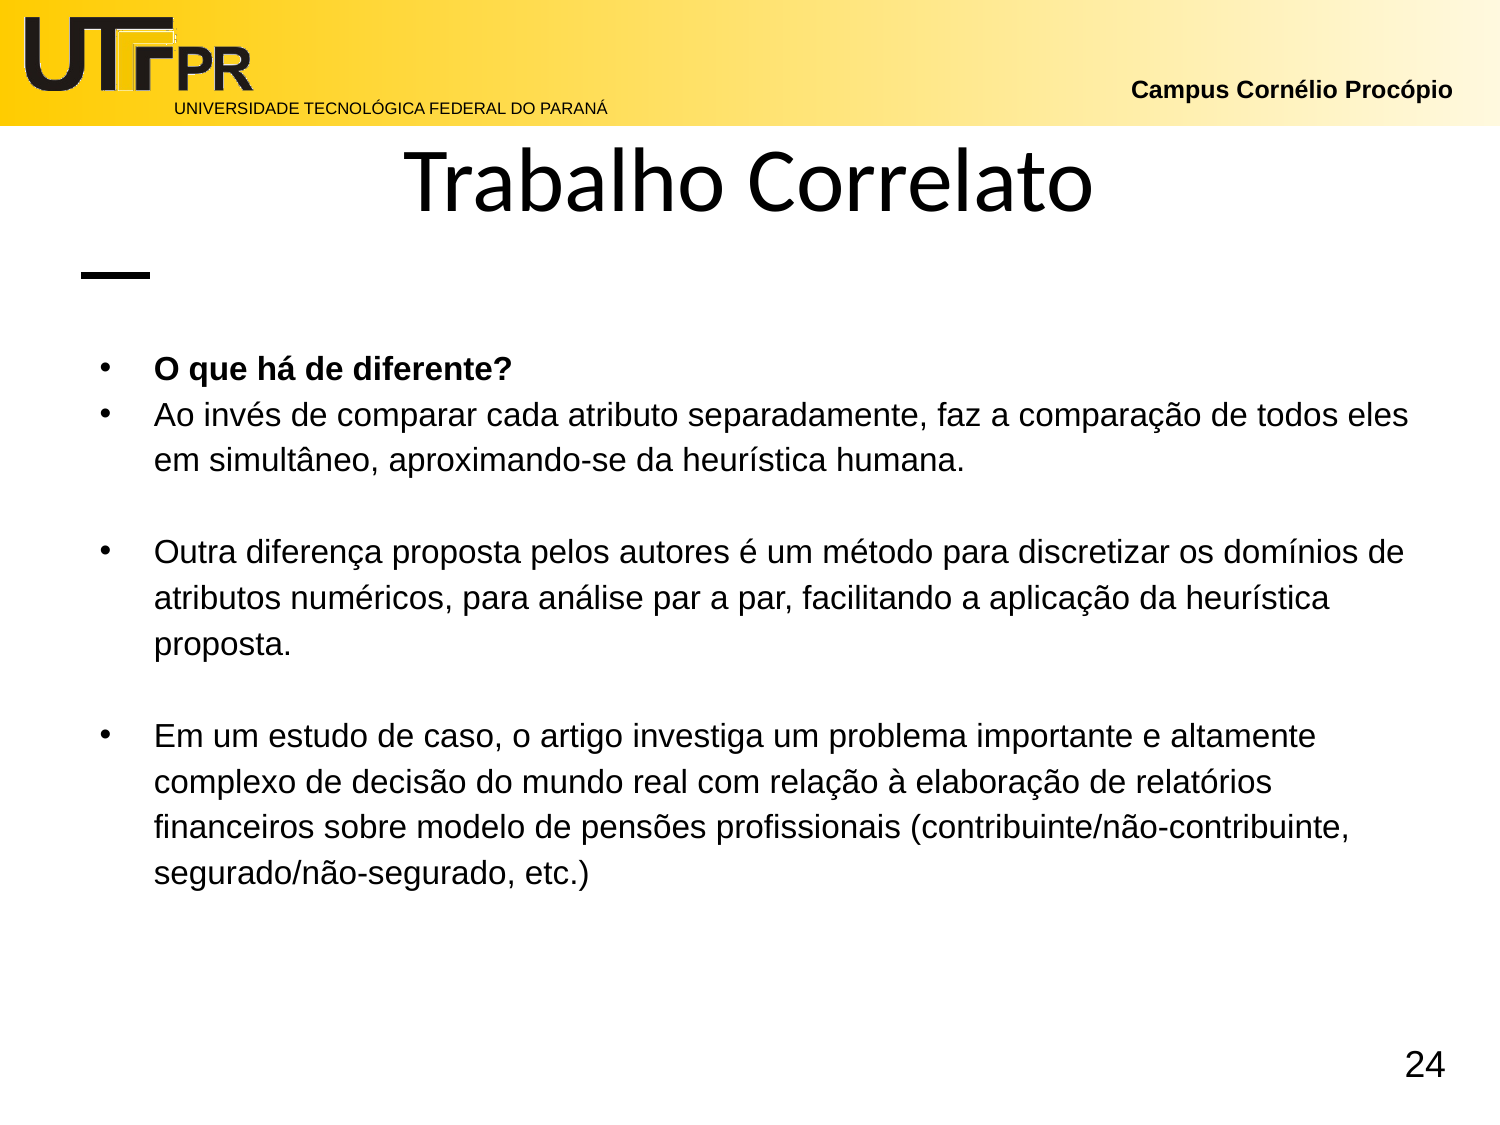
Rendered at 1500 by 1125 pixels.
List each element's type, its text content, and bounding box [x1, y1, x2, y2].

slide_number ‹#› [1389, 1019, 1480, 1106]
picture [24, 17, 254, 91]
slide_number ‹#› [340, 0, 344, 100]
list O que há de diferente? Ao invés de comparar cada atributo separadamente, faz a comparação de todos eles em simultâneo, aproximando-se da heurística humana. Outra diferença proposta pelos autores é um método para discretizar os domínios de atributos numéricos, para análise par a par, facilitando a aplicação da heurística proposta. Em um estudo de caso, o artigo investiga um problema importante e altamente complexo de decisão do mundo real com relação à elaboração de relatórios financeiros sobre modelo de pensões profissionais (contribuinte/não-contribuinte, segurado/não-segurado, etc.) [63, 325, 1437, 1000]
title Trabalho Correlato [63, 100, 1437, 251]
